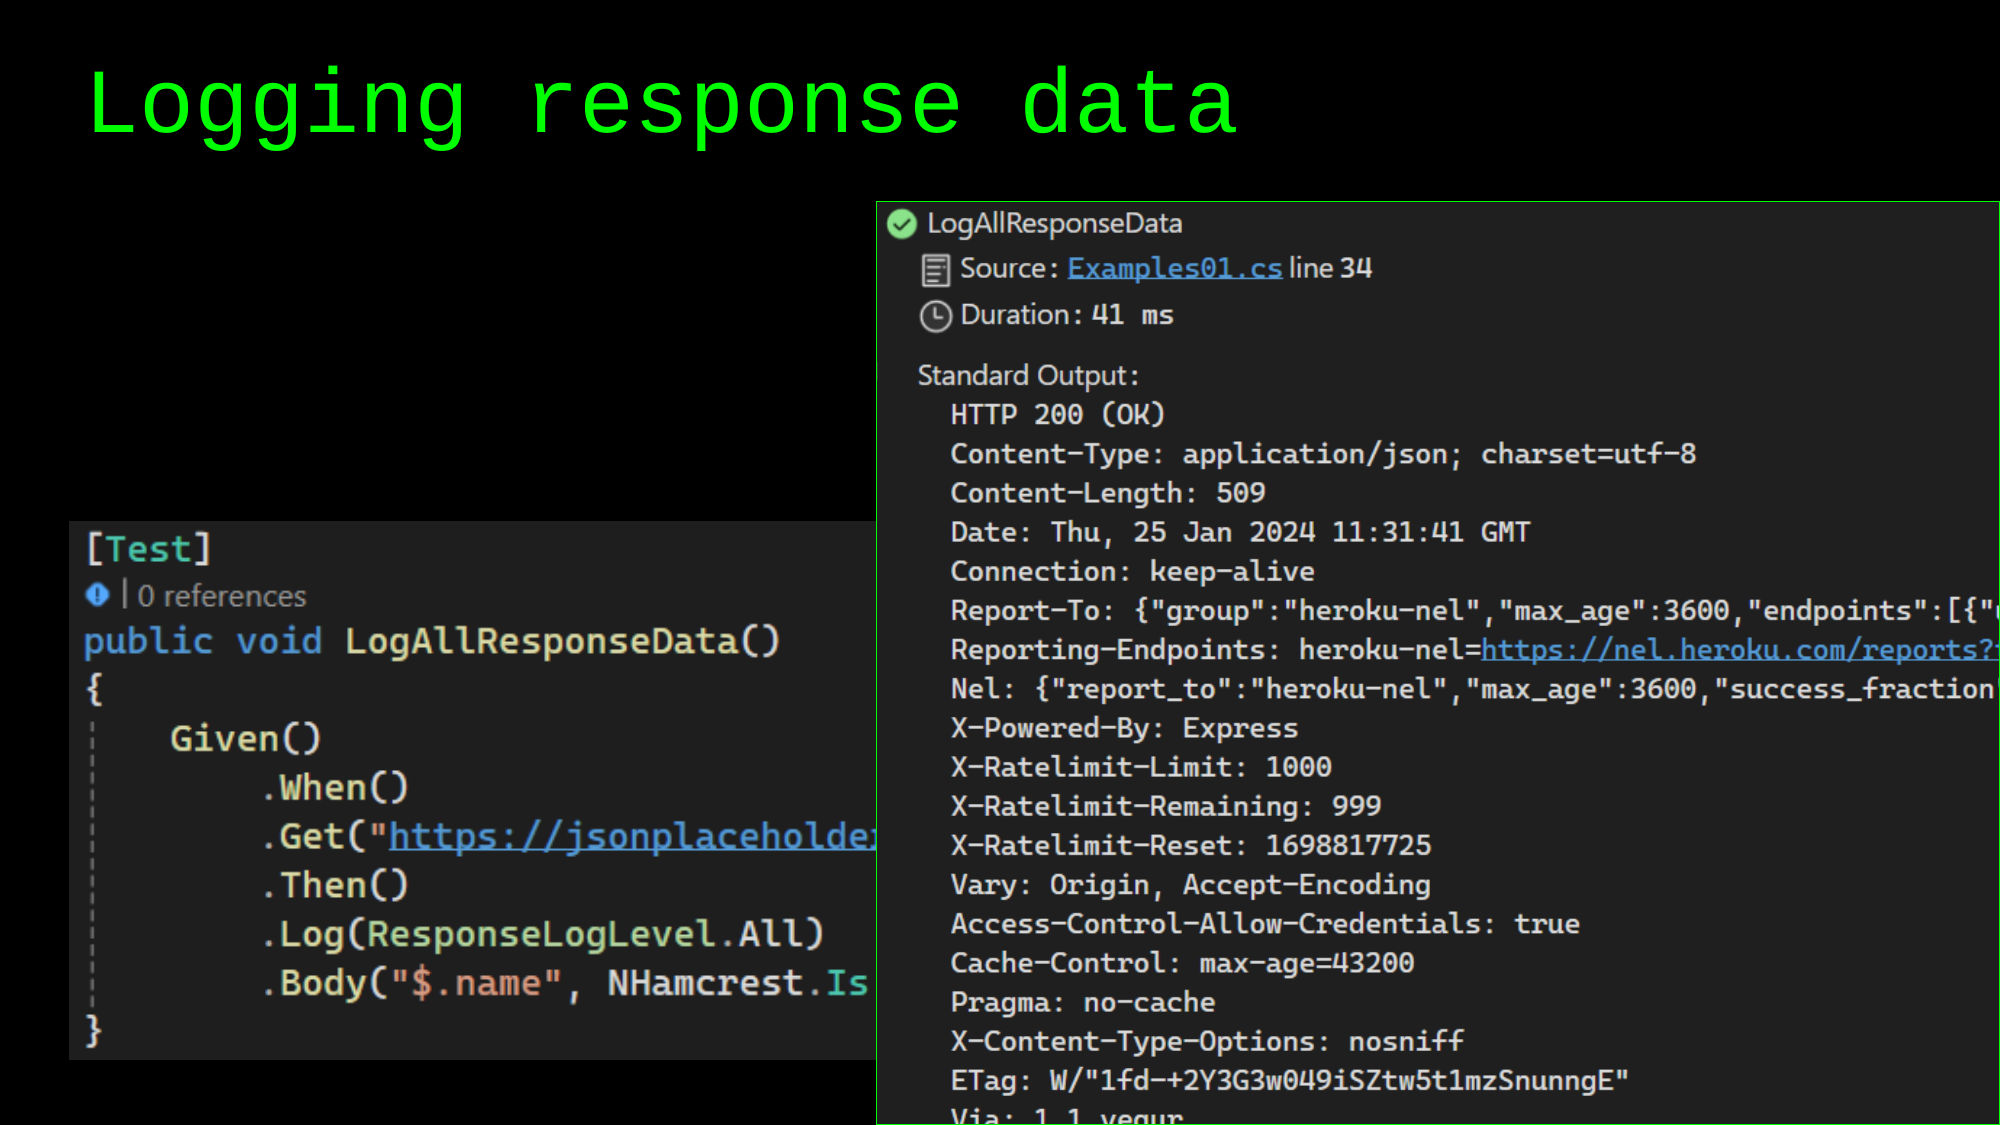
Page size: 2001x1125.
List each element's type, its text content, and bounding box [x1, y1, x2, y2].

picture [69, 201, 2000, 1125]
title Logging response data [69, 33, 1522, 172]
